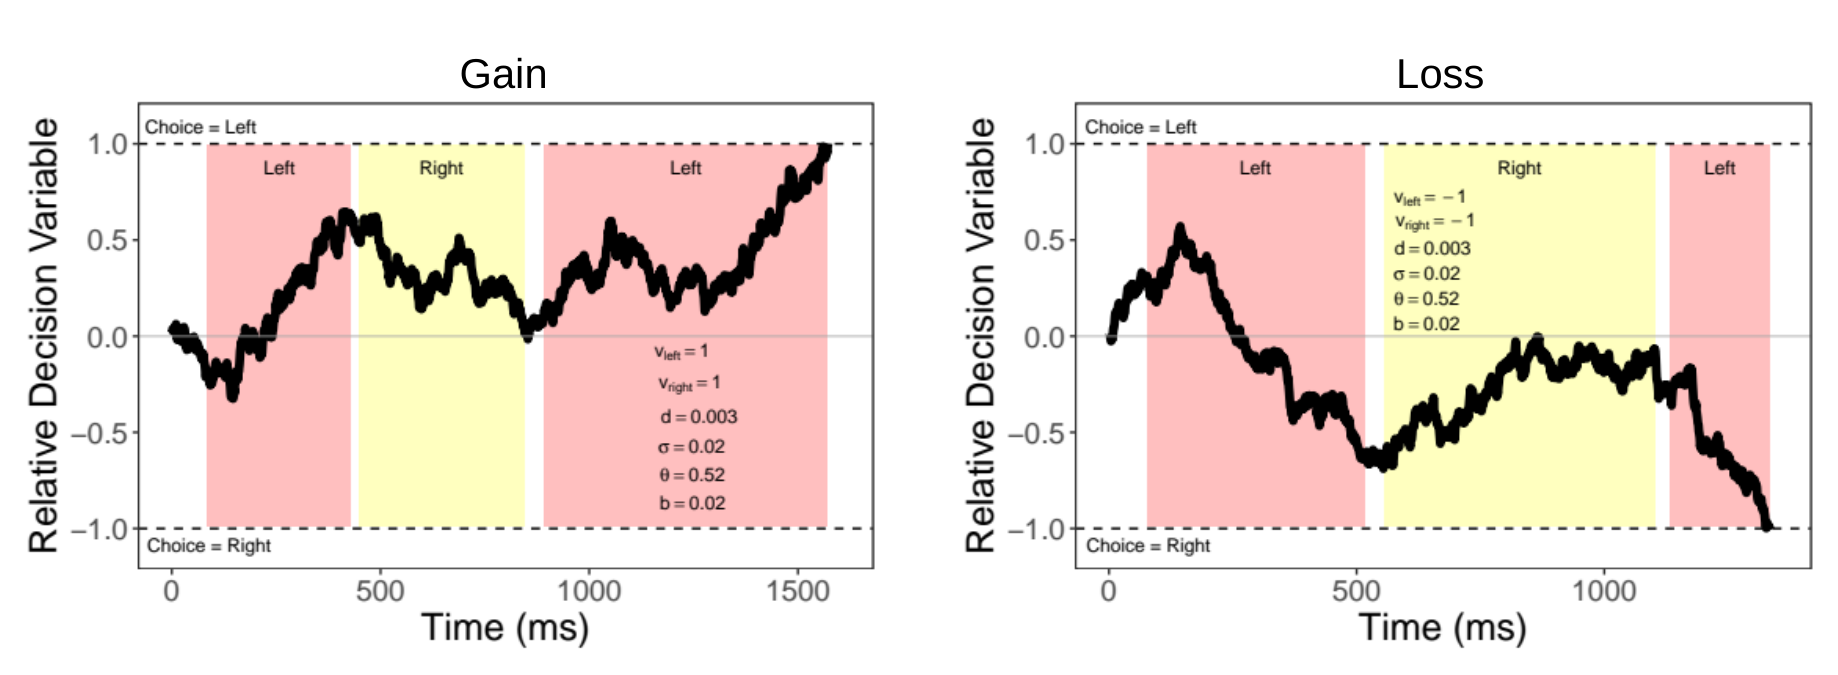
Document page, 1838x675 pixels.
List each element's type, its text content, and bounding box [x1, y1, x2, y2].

picture [0, 74, 900, 675]
picture [937, 74, 1838, 675]
text_box Loss [1074, 39, 1807, 74]
text_box Gain [138, 39, 870, 74]
